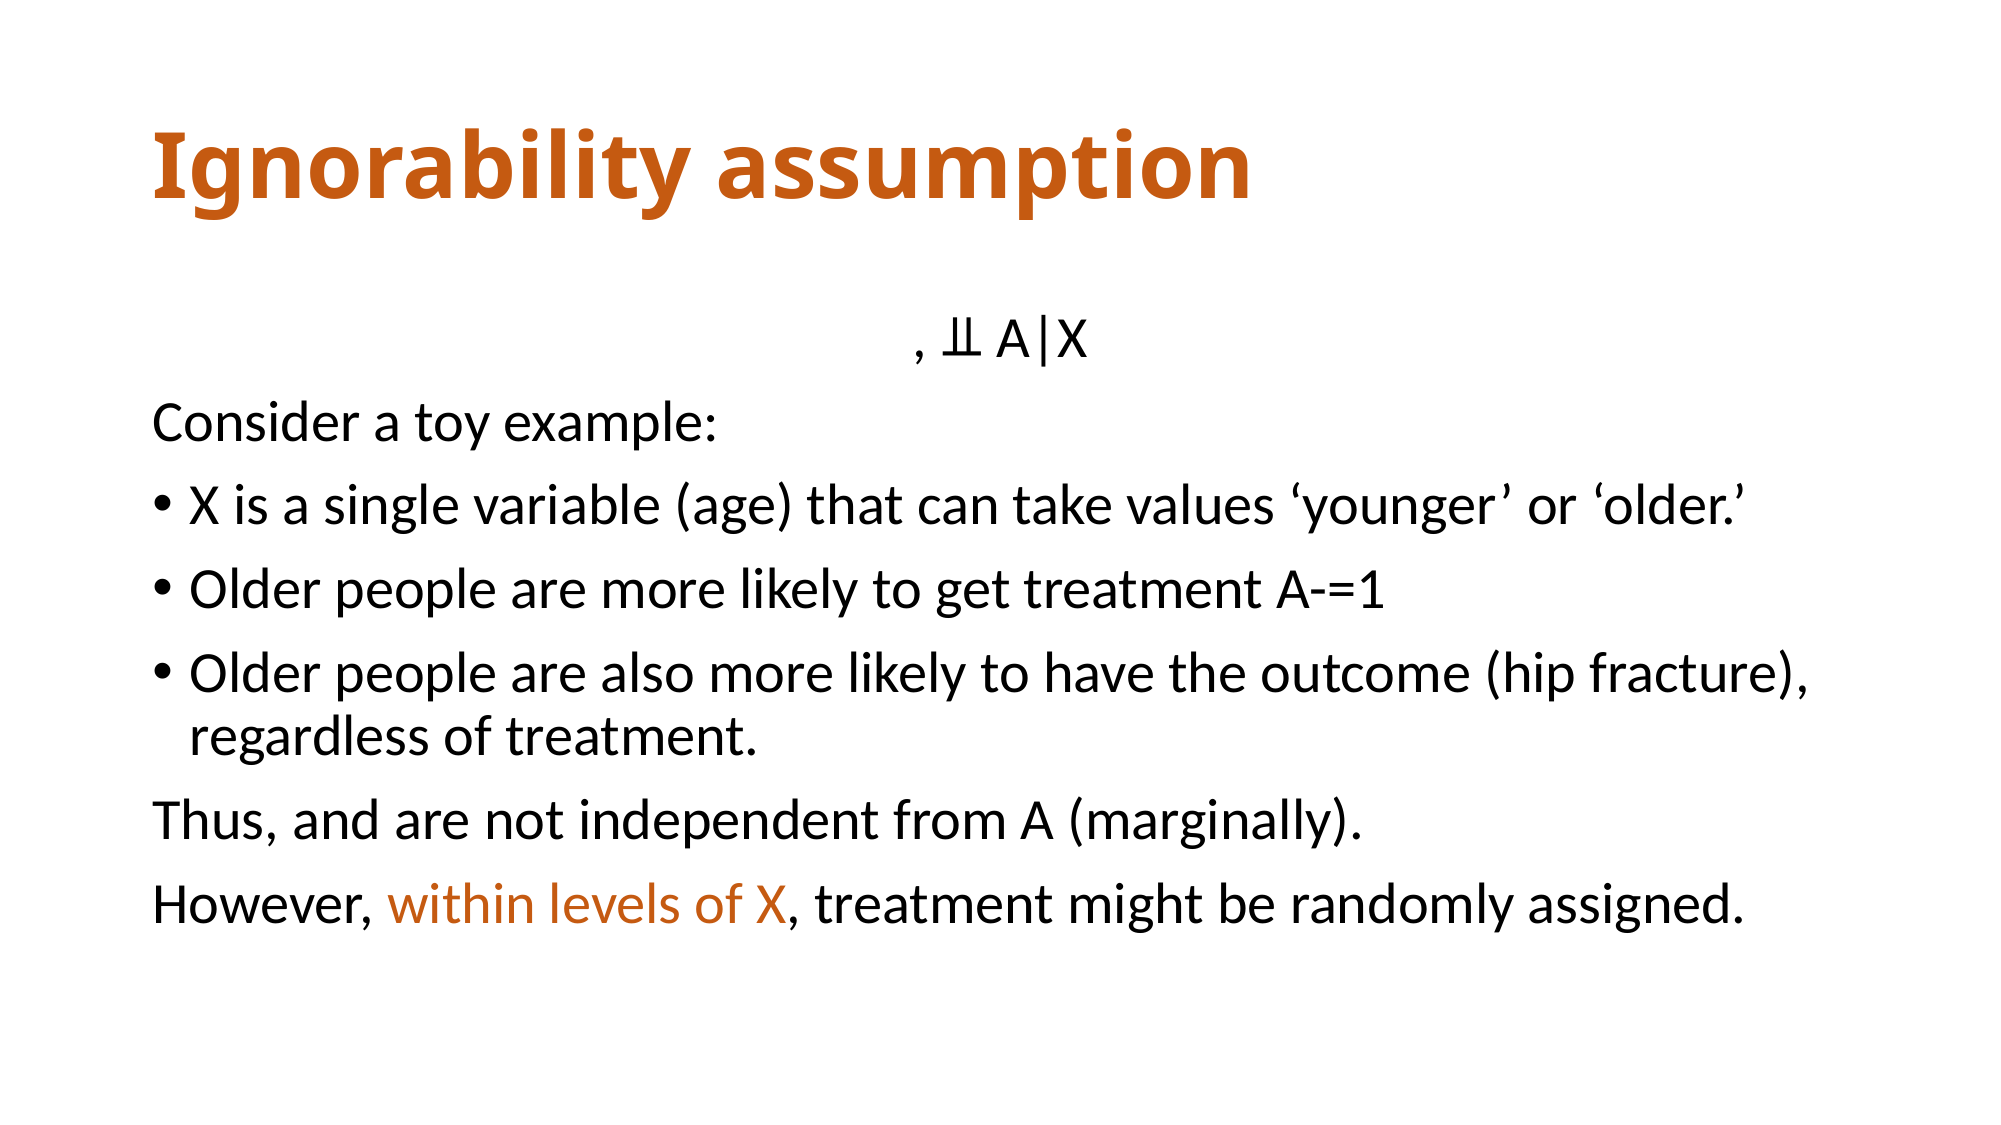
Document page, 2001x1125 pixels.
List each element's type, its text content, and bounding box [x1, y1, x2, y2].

title Ignorability assumption [137, 59, 1863, 278]
